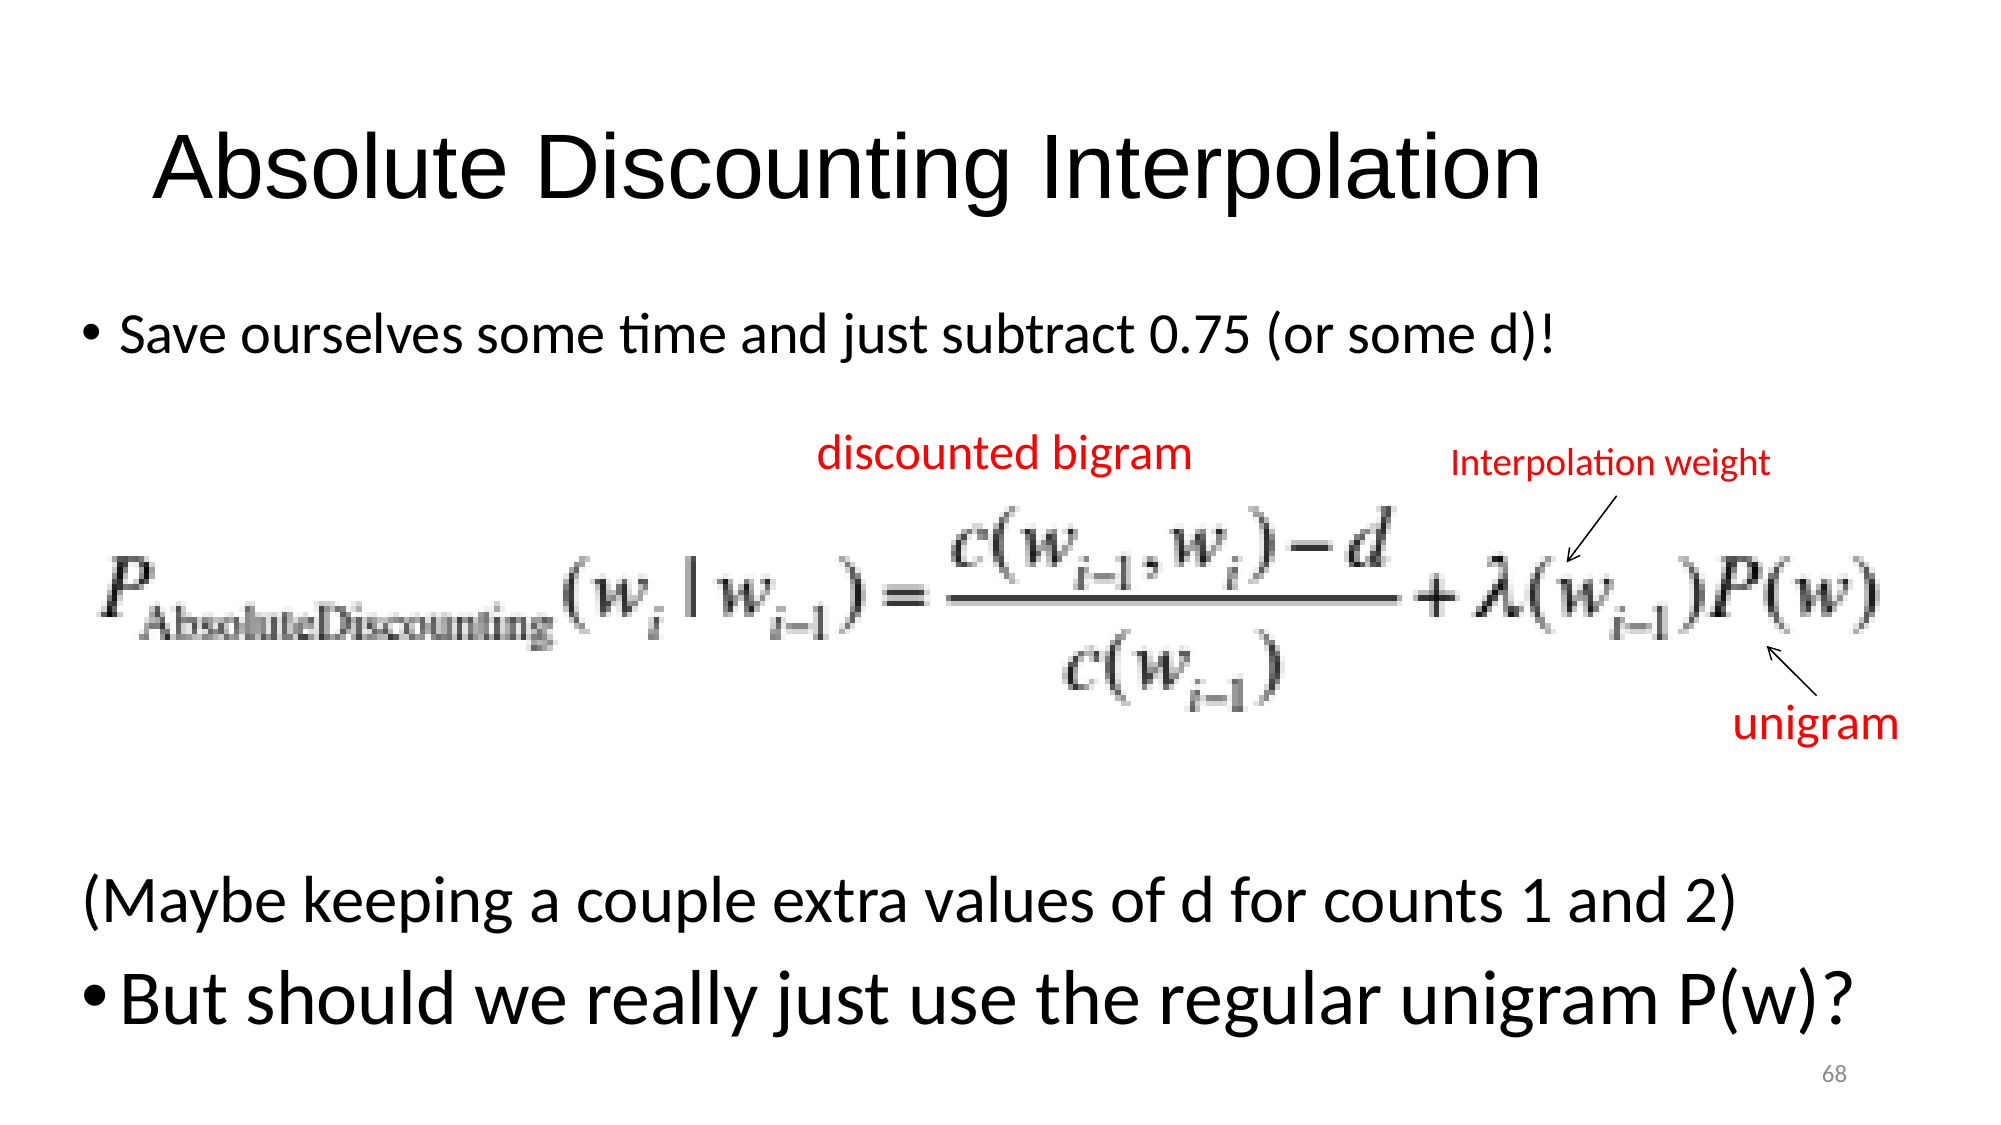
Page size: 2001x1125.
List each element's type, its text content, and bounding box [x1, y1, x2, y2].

text_box unigram [1717, 681, 1916, 757]
list Save ourselves some time and just subtract 0.75 (or some d)! (Maybe keeping a couple extra values of d for counts 1 and 2) But should we really just use the regular unigram P(w)? [66, 295, 1934, 1125]
text_box Interpolation weight [1435, 429, 1787, 479]
title Absolute Discounting Interpolation [137, 59, 1863, 278]
slide_number 68 [1412, 1042, 1863, 1103]
text_box discounted bigram [801, 412, 1209, 479]
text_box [1566, 495, 1617, 563]
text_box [1766, 645, 1817, 696]
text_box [86, 479, 1880, 719]
